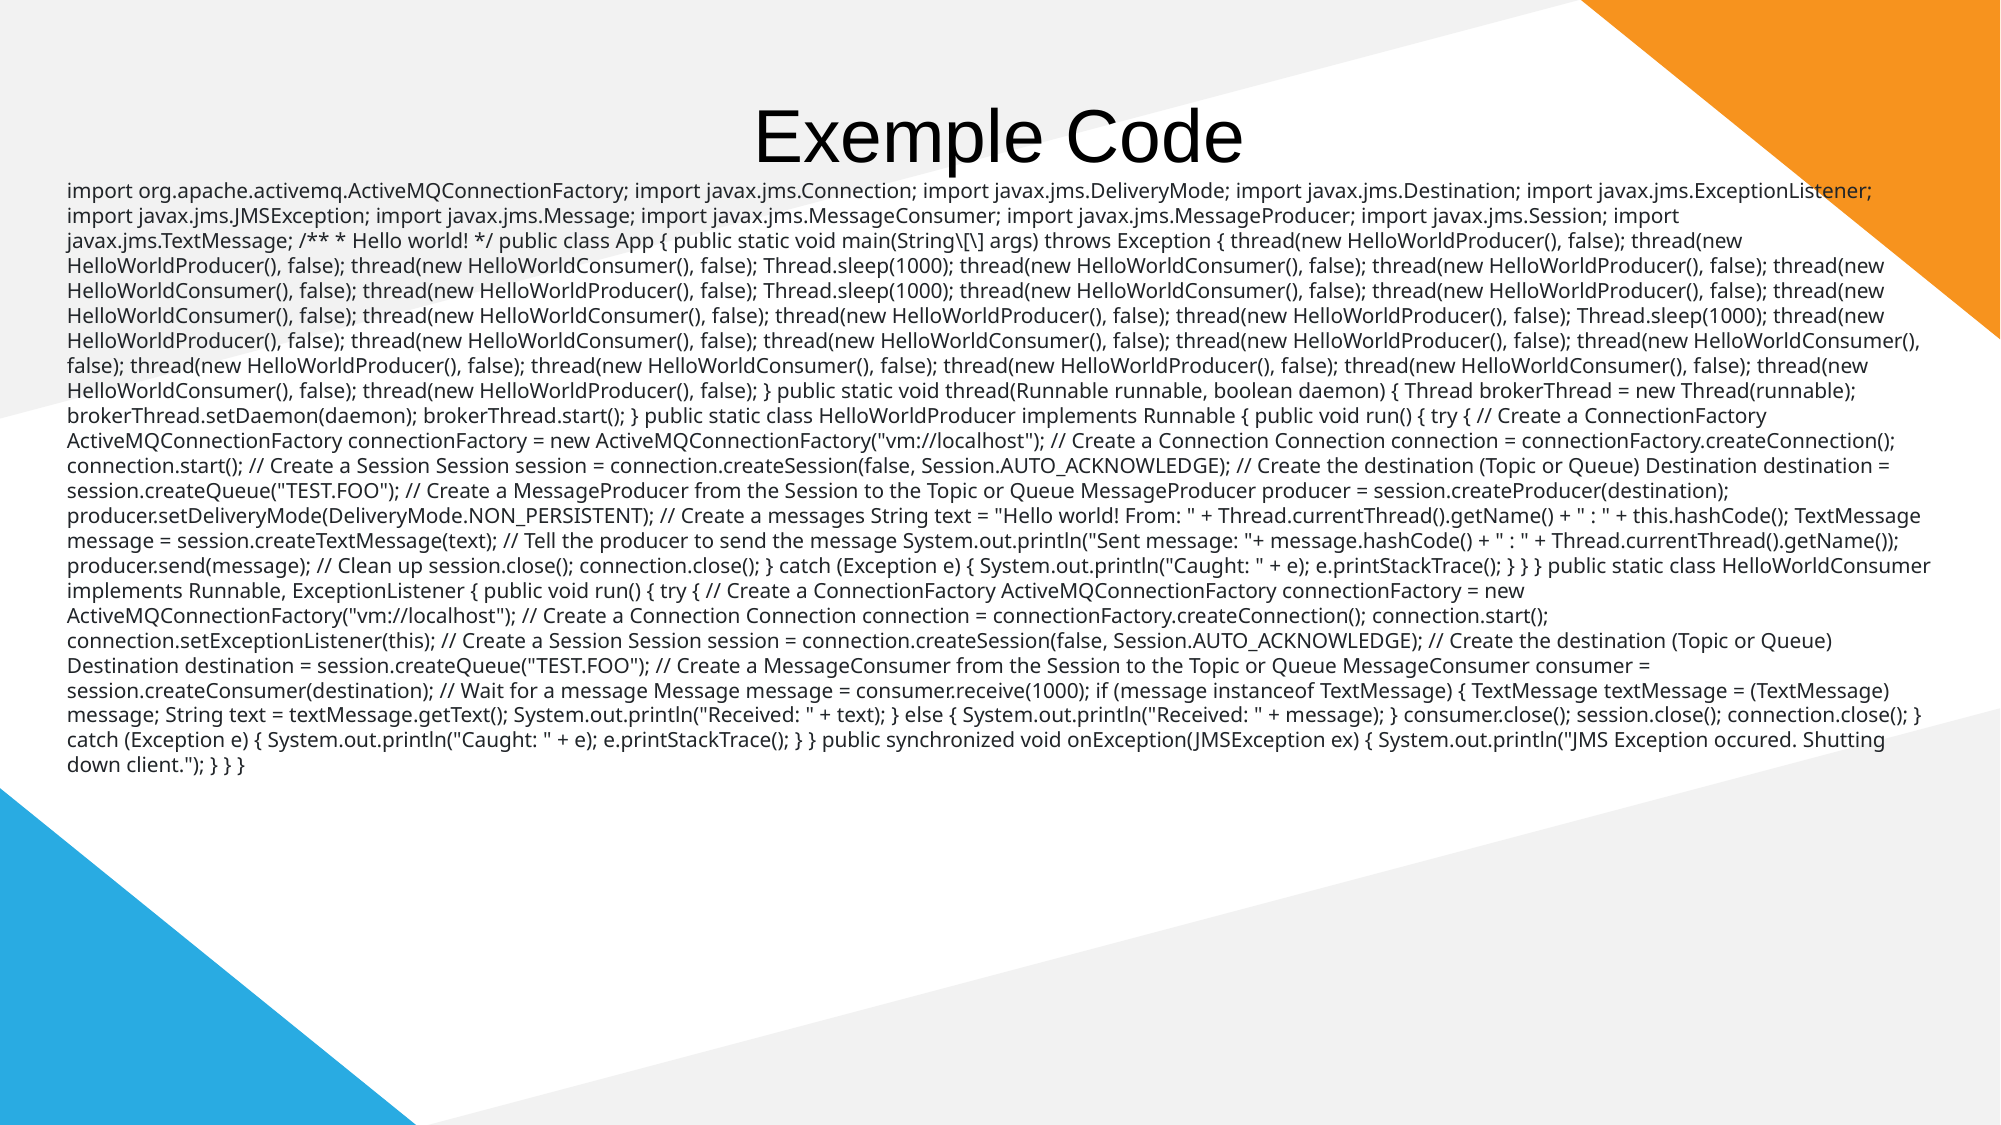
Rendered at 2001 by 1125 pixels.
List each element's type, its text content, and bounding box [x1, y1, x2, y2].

text_box import org.apache.activemq.ActiveMQConnectionFactory; import javax.jms.Connection; import javax.jms.DeliveryMode; import javax.jms.Destination; import javax.jms.ExceptionListener; import javax.jms.JMSException; import javax.jms.Message; import javax.jms.MessageConsumer; import javax.jms.MessageProducer; import javax.jms.Session; import javax.jms.TextMessage; /** * Hello world! */ public class App { public static void main(String\[\] args) throws Exception { thread(new HelloWorldProducer(), false); thread(new HelloWorldProducer(), false); thread(new HelloWorldConsumer(), false); Thread.sleep(1000); thread(new HelloWorldConsumer(), false); thread(new HelloWorldProducer(), false); thread(new HelloWorldConsumer(), false); thread(new HelloWorldProducer(), false); Thread.sleep(1000); thread(new HelloWorldConsumer(), false); thread(new HelloWorldProducer(), false); thread(new HelloWorldConsumer(), false); thread(new HelloWorldConsumer(), false); thread(new HelloWorldProducer(), false); thread(new HelloWorldProducer(), false); Thread.sleep(1000); thread(new HelloWorldProducer(), false); thread(new HelloWorldConsumer(), false); thread(new HelloWorldConsumer(), false); thread(new HelloWorldProducer(), false); thread(new HelloWorldConsumer(), false); thread(new HelloWorldProducer(), false); thread(new HelloWorldConsumer(), false); thread(new HelloWorldProducer(), false); thread(new HelloWorldConsumer(), false); thread(new HelloWorldConsumer(), false); thread(new HelloWorldProducer(), false); } public static void thread(Runnable runnable, boolean daemon) { Thread brokerThread = new Thread(runnable); brokerThread.setDaemon(daemon); brokerThread.start(); } public static class HelloWorldProducer implements Runnable { public void run() { try { // Create a ConnectionFactory ActiveMQConnectionFactory connectionFactory = new ActiveMQConnectionFactory("vm://localhost"); // Create a Connection Connection connection = connectionFactory.createConnection(); connection.start(); // Create a Session Session session = connection.createSession(false, Session.AUTO_ACKNOWLEDGE); // Create the destination (Topic or Queue) Destination destination = session.createQueue("TEST.FOO"); // Create a MessageProducer from the Session to the Topic or Queue MessageProducer producer = session.createProducer(destination); producer.setDeliveryMode(DeliveryMode.NON_PERSISTENT); // Create a messages String text = "Hello world! From: " + Thread.currentThread().getName() + " : " + this.hashCode(); TextMessage message = session.createTextMessage(text); // Tell the producer to send the message System.out.println("Sent message: "+ message.hashCode() + " : " + Thread.currentThread().getName()); producer.send(message); // Clean up session.close(); connection.close(); } catch (Exception e) { System.out.println("Caught: " + e); e.printStackTrace(); } } } public static class HelloWorldConsumer implements Runnable, ExceptionListener { public void run() { try { // Create a ConnectionFactory ActiveMQConnectionFactory connectionFactory = new ActiveMQConnectionFactory("vm://localhost"); // Create a Connection Connection connection = connectionFactory.createConnection(); connection.start(); connection.setExceptionListener(this); // Create a Session Session session = connection.createSession(false, Session.AUTO_ACKNOWLEDGE); // Create the destination (Topic or Queue) Destination destination = session.createQueue("TEST.FOO"); // Create a MessageConsumer from the Session to the Topic or Queue MessageConsumer consumer = session.createConsumer(destination); // Wait for a message Message message = consumer.receive(1000); if (message instanceof TextMessage) { TextMessage textMessage = (TextMessage) message; String text = textMessage.getText(); System.out.println("Received: " + text); } else { System.out.println("Received: " + message); } consumer.close(); session.close(); connection.close(); } catch (Exception e) { System.out.println("Caught: " + e); e.printStackTrace(); } } public synchronized void onException(JMSException ex) { System.out.println("JMS Exception occured. Shutting down client."); } } } [51, 177, 1947, 785]
title Exemple Code [396, 82, 1602, 177]
